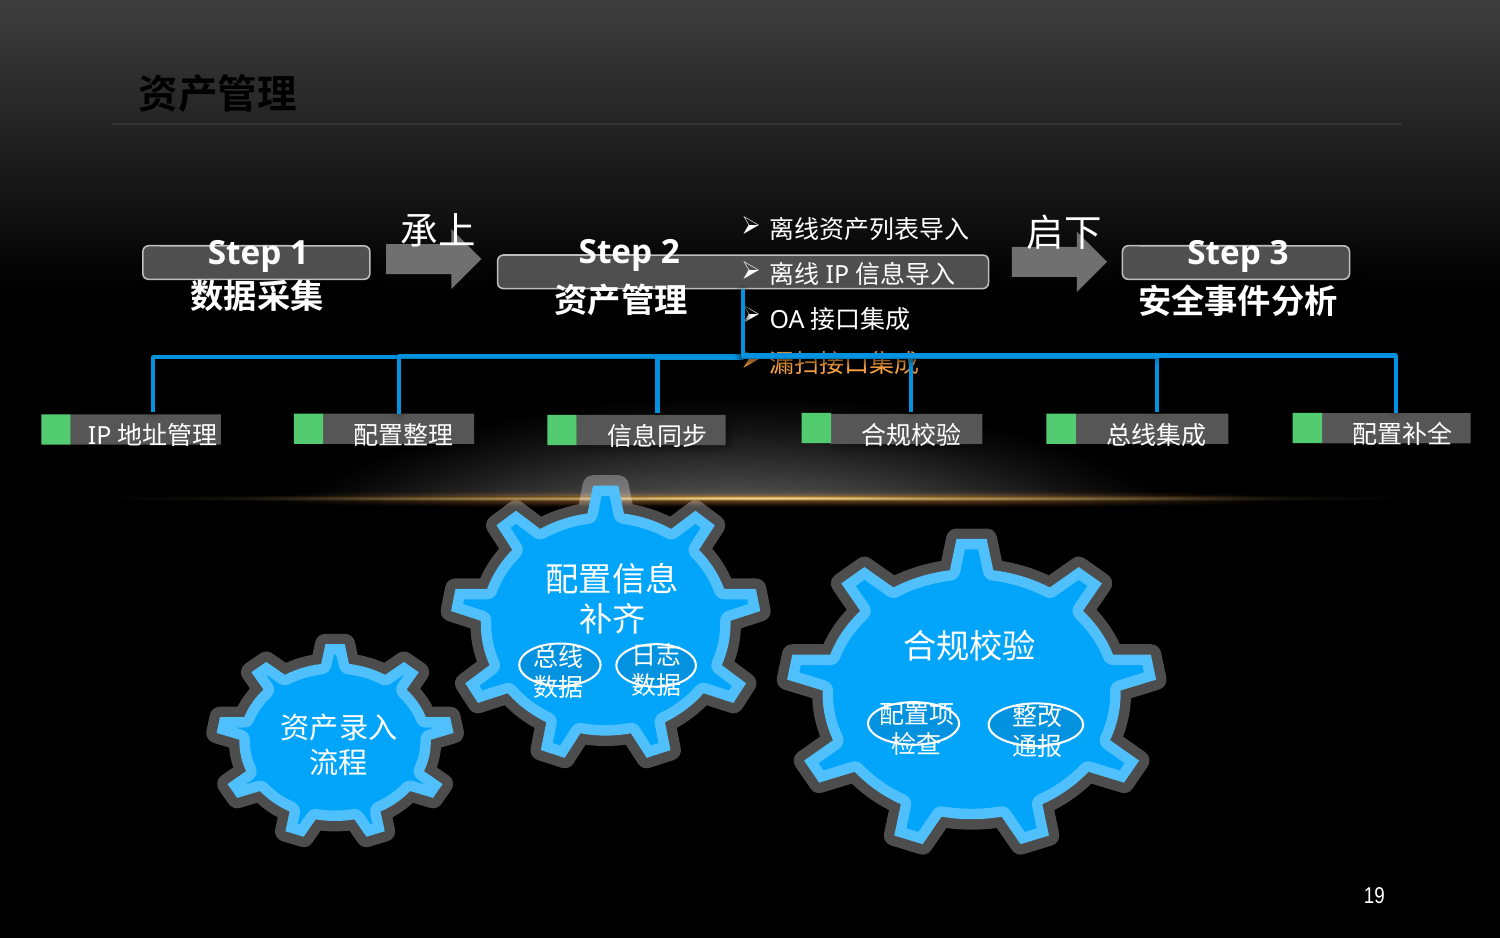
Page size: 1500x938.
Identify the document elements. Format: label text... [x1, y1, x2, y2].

text_box 配置信息补齐 [541, 557, 683, 638]
text_box 总线数据 [530, 641, 588, 702]
picture [0, 0, 1500, 625]
text_box [216, 644, 454, 837]
text_box 整改 通报 [994, 700, 1081, 761]
text_box [868, 711, 876, 736]
text_box 日志数据 [626, 639, 687, 700]
text_box [451, 485, 761, 758]
text_box [687, 652, 696, 679]
text_box 配置项检查 [876, 698, 957, 759]
text_box [616, 651, 626, 680]
text_box [787, 538, 1157, 845]
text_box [41, 190, 1471, 459]
text_box [588, 649, 601, 681]
slide_number 19 [1237, 868, 1400, 919]
text_box 资产录入流程 [270, 709, 408, 780]
text_box 合规校验 [856, 625, 1084, 666]
text_box [519, 650, 530, 680]
text_box 资产管理 [123, 61, 1010, 125]
text_box [988, 714, 994, 735]
